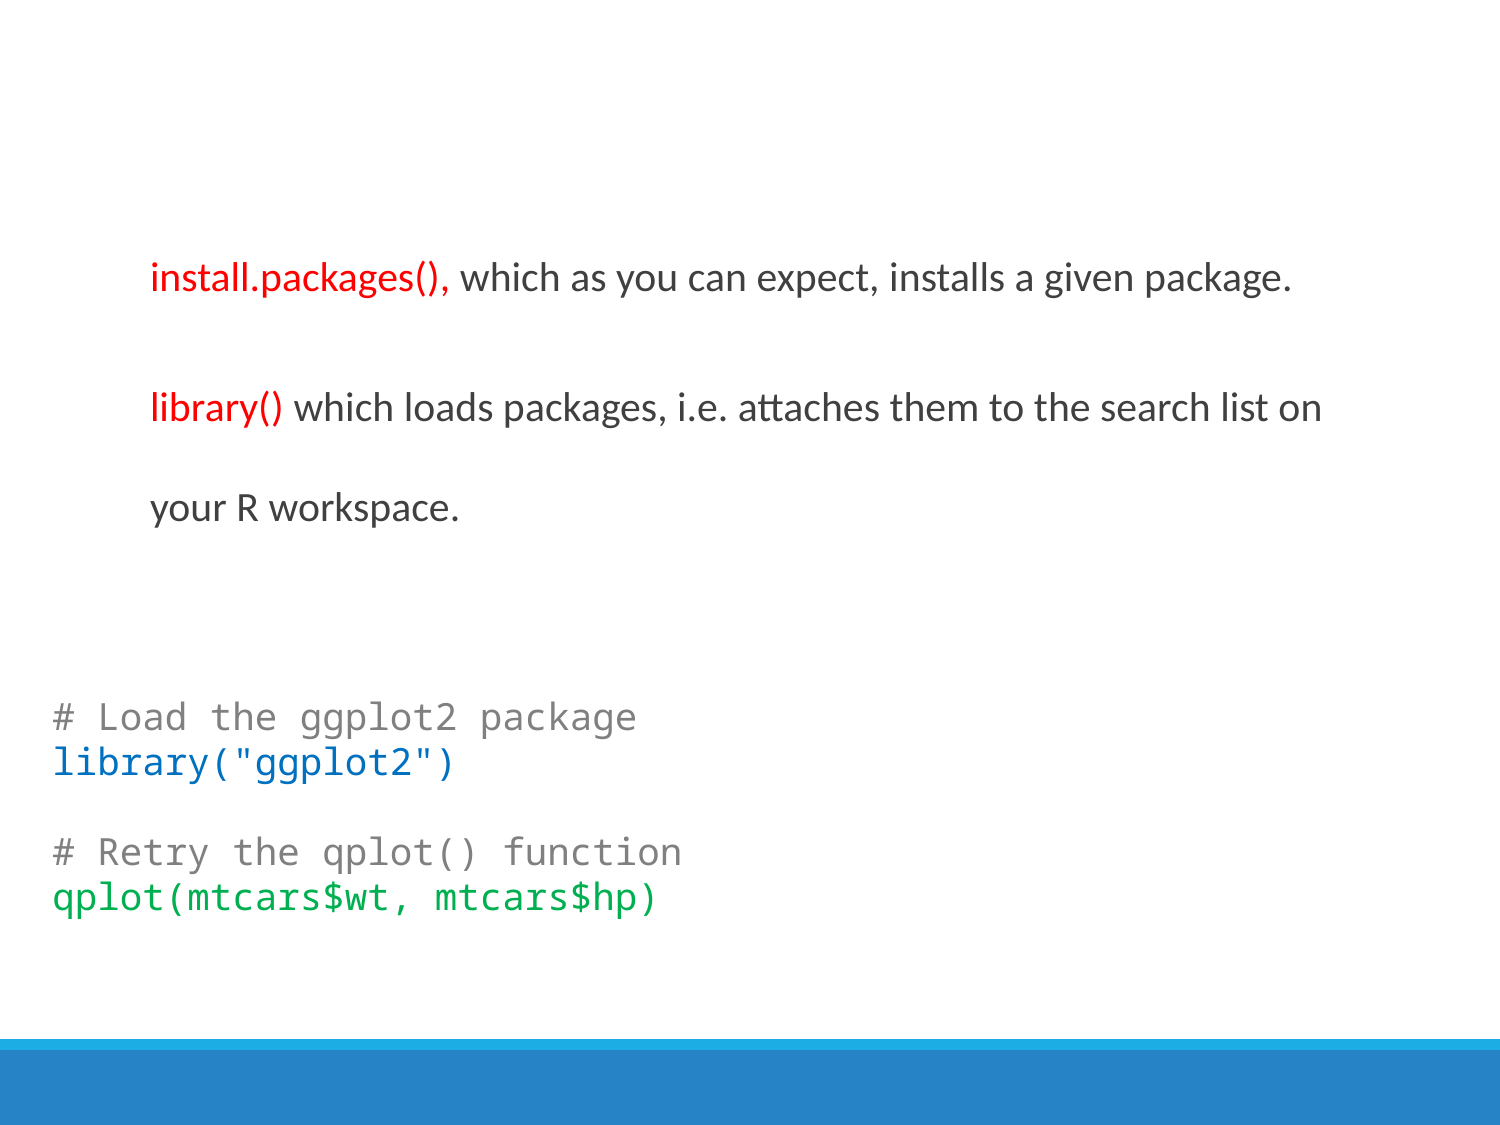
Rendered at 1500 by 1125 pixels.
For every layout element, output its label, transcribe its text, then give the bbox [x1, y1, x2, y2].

text_box # Load the ggplot2 package library("ggplot2") # Retry the qplot() function qplot(mtcars$wt, mtcars$hp) [37, 685, 786, 926]
list install.packages(), which as you can expect, installs a given package. library() which loads packages, i.e. attaches them to the search list on your R workspace. [135, 192, 1373, 963]
